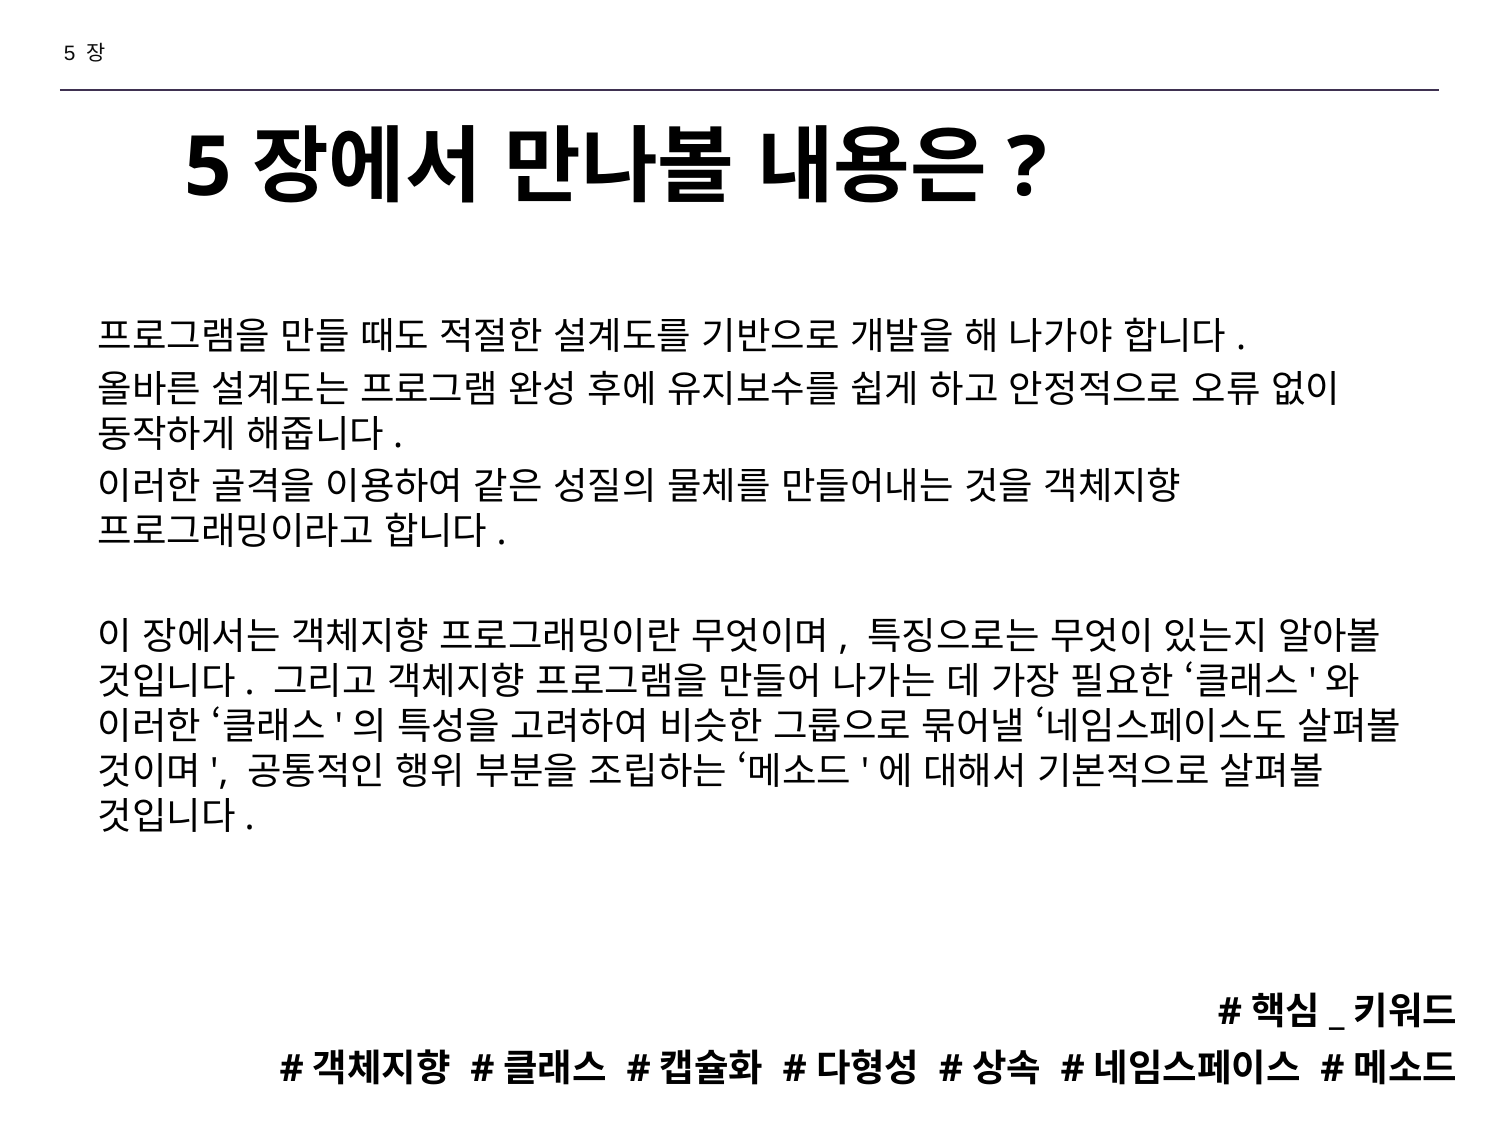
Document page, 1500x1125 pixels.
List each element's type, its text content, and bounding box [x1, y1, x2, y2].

text_box 프로그램을 만들 때도 적절한 설계도를 기반으로 개발을 해 나가야 합니다. 올바른 설계도는 프로그램 완성 후에 유지보수를 쉽게 하고 안정적으로 오류 없이 동작하게 해줍니다. 이러한 골격을 이용하여 같은 성질의 물체를 만들어내는 것을 객체지향 프로그래밍이라고 합니다. 이 장에서는 객체지향 프로그래밍이란 무엇이며, 특징으로는 무엇이 있는지 알아볼 것입니다. 그리고 객체지향 프로그램을 만들어 나가는 데 가장 필요한 ‘클래스'와 이러한 ‘클래스'의 특성을 고려하여 비슷한 그룹으로 묶어낼 ‘네임스페이스도 살펴볼 것이며', 공통적인 행위 부분을 조립하는 ‘메소드'에 대해서 기본적으로 살펴볼 것입니다. #핵심_키워드 #객체지향 #클래스 #캡슐화 #다형성 #상속 #네임스페이스 #메소드 [82, 304, 1473, 1090]
text_box [42, 267, 1433, 477]
text_box 5 장 [43, 32, 303, 72]
title 5장에서 만나볼 내용은? [42, 114, 1190, 211]
